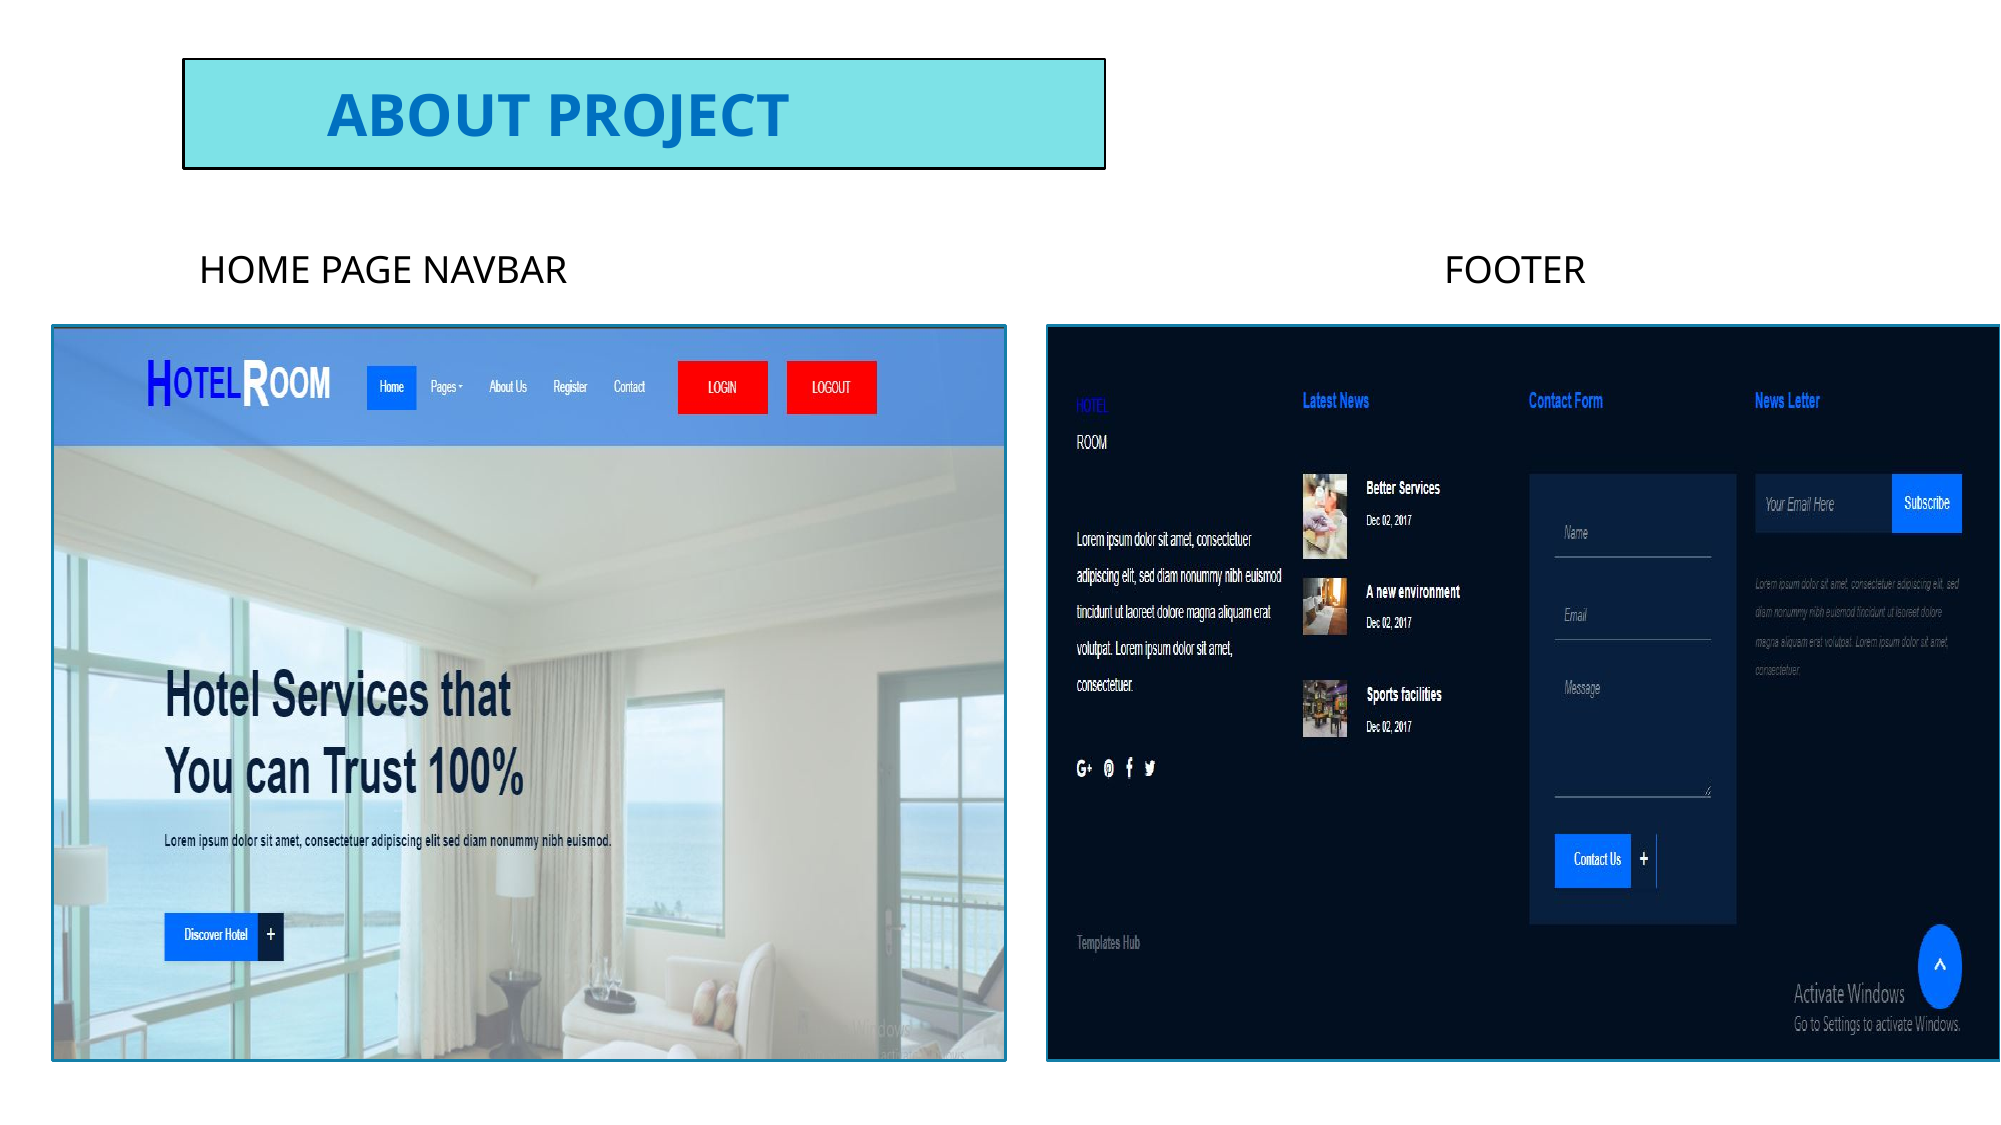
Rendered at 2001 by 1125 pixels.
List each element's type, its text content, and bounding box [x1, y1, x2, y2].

text_box [1046, 324, 2000, 1062]
text_box [51, 324, 1007, 1062]
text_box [0, 18, 1610, 157]
text_box HOME PAGE NAVBAR [164, 238, 645, 298]
text_box FOOTER [1419, 238, 1843, 298]
